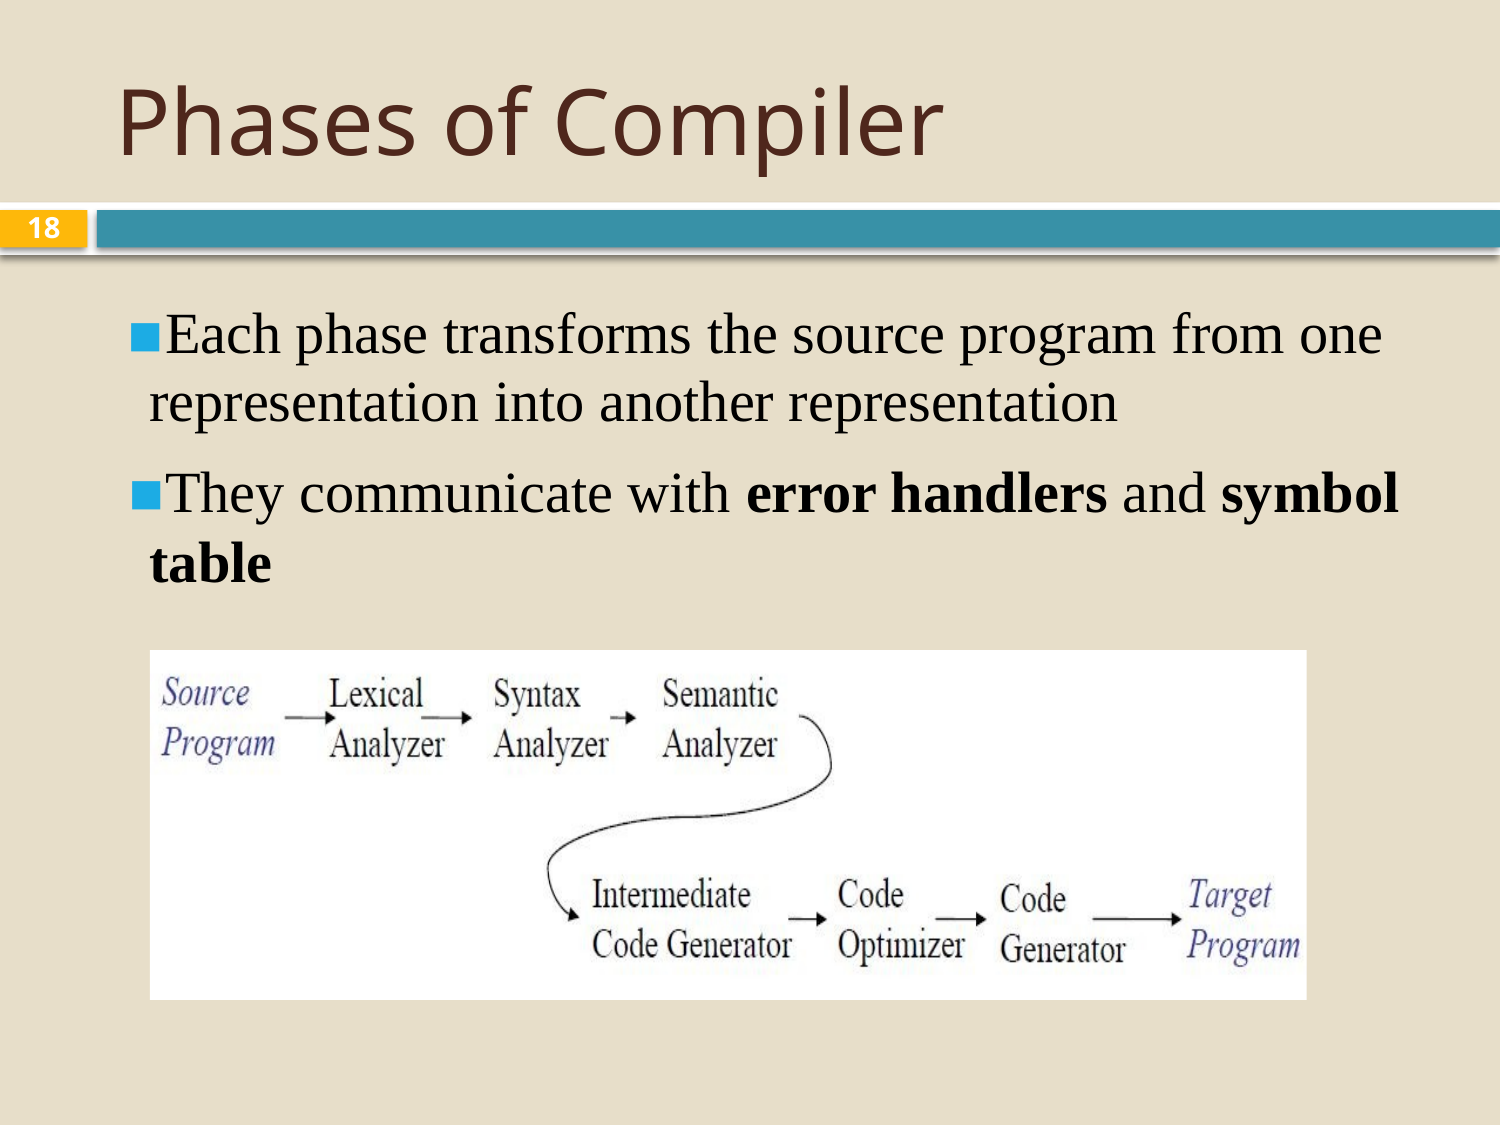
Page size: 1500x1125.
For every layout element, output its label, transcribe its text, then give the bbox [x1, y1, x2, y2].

title Phases of Compiler [100, 37, 1438, 200]
slide_number 18 [0, 208, 88, 249]
text_box Each phase transforms the source program from one representation into another representation They communicate with error handlers and symbol table [125, 287, 1425, 594]
text_box [149, 650, 1307, 1000]
